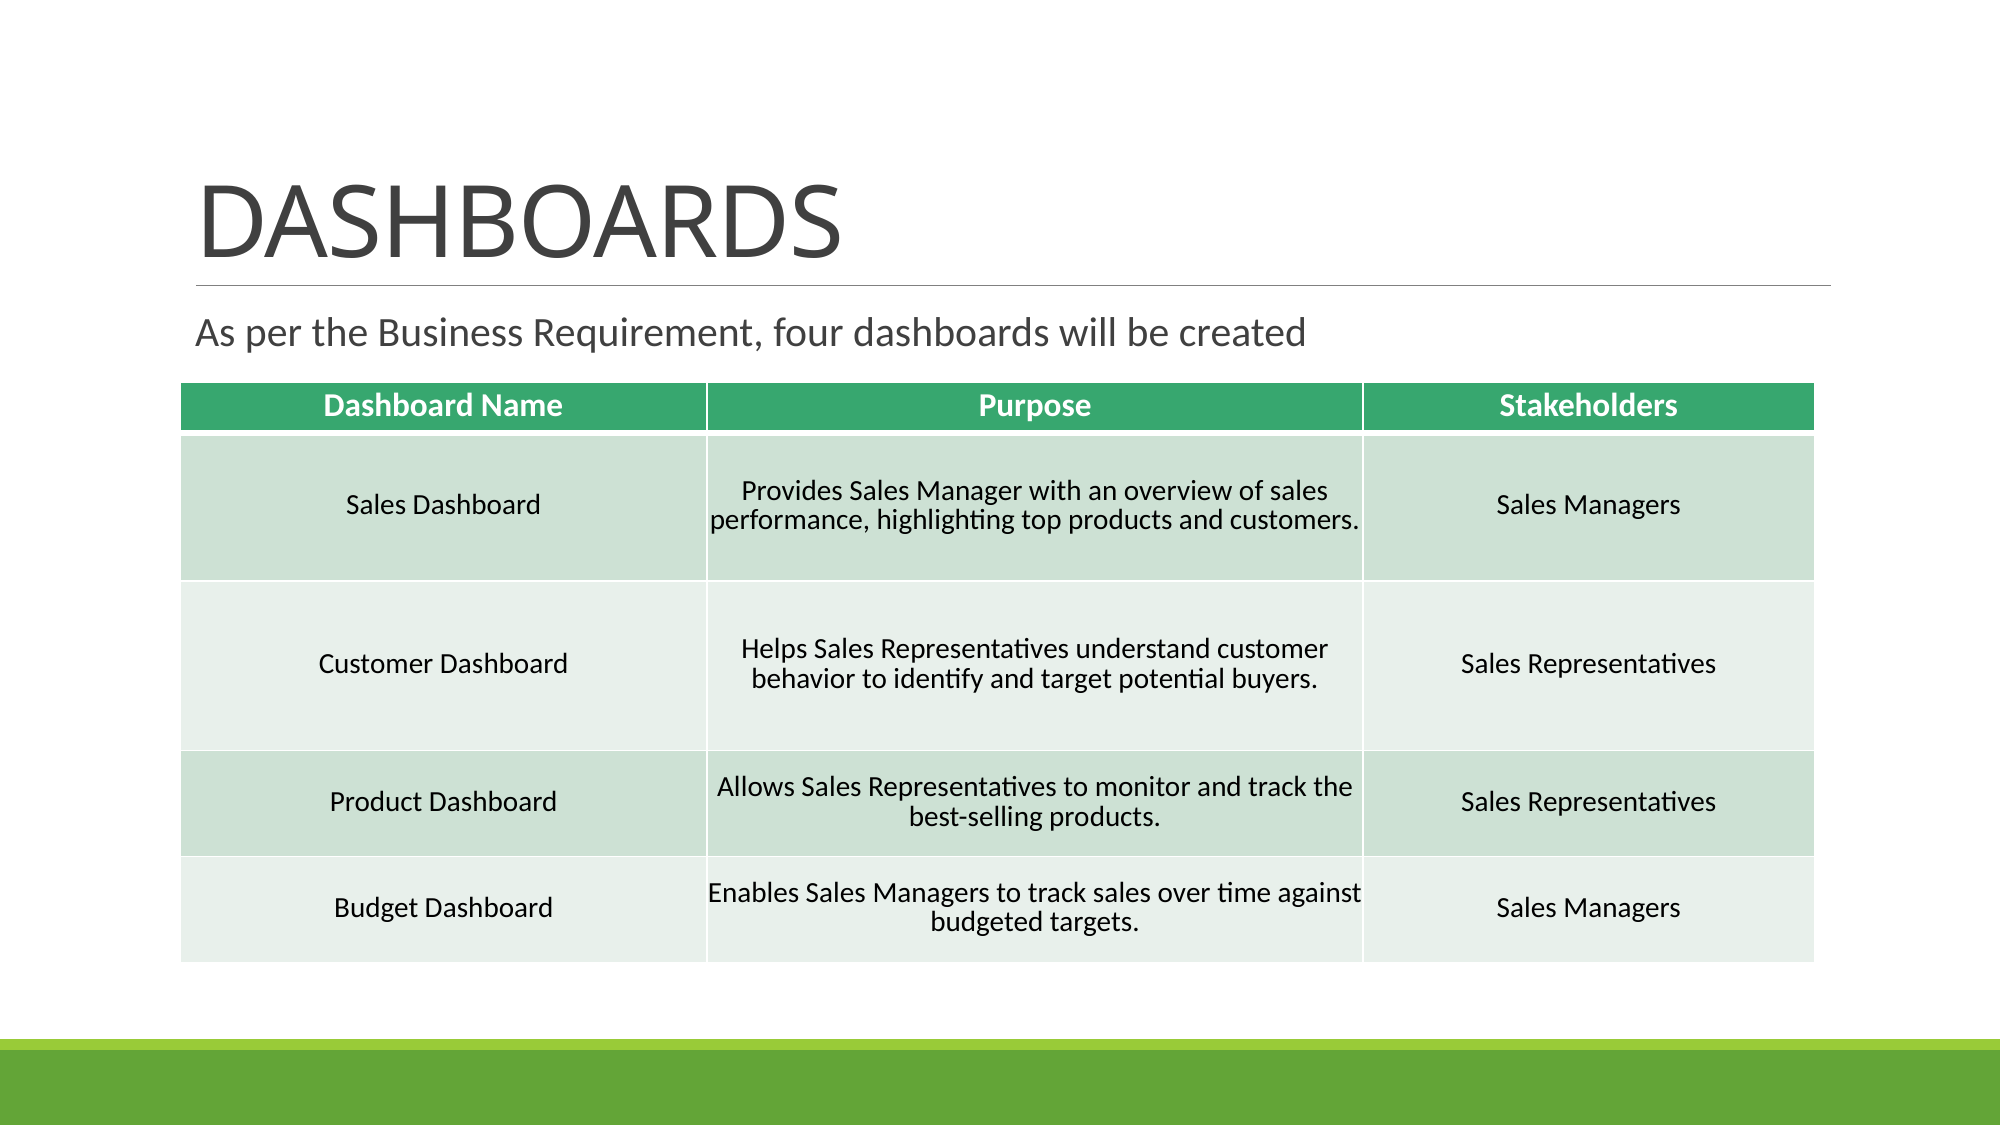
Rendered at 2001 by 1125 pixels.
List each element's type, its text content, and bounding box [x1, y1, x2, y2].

table_header Stakeholders [1364, 383, 1814, 430]
list As per the Business Requirement, four dashboards will be created [180, 302, 1830, 963]
table_cell Budget Dashboard [181, 857, 706, 962]
table_cell Sales Managers [1364, 857, 1814, 962]
table_cell Allows Sales Representatives to monitor and track the best-selling products. [708, 751, 1362, 856]
table_cell Helps Sales Representatives understand customer behavior to identify and target potential buyers. [708, 582, 1362, 750]
table_header Dashboard Name [181, 383, 706, 430]
table_header Purpose [708, 383, 1362, 430]
table_cell Sales Representatives [1364, 582, 1814, 750]
table_cell Enables Sales Managers to track sales over time against budgeted targets. [708, 857, 1362, 962]
table_cell Sales Dashboard [181, 436, 706, 580]
table_cell Product Dashboard [181, 751, 706, 856]
table_cell Sales Representatives [1364, 751, 1814, 856]
title DASHBOARDS [180, 47, 1830, 285]
table_cell Provides Sales Manager with an overview of sales performance, highlighting top products and customers. [708, 436, 1362, 580]
table_cell Customer Dashboard [181, 582, 706, 750]
table_cell Sales Managers [1364, 436, 1814, 580]
